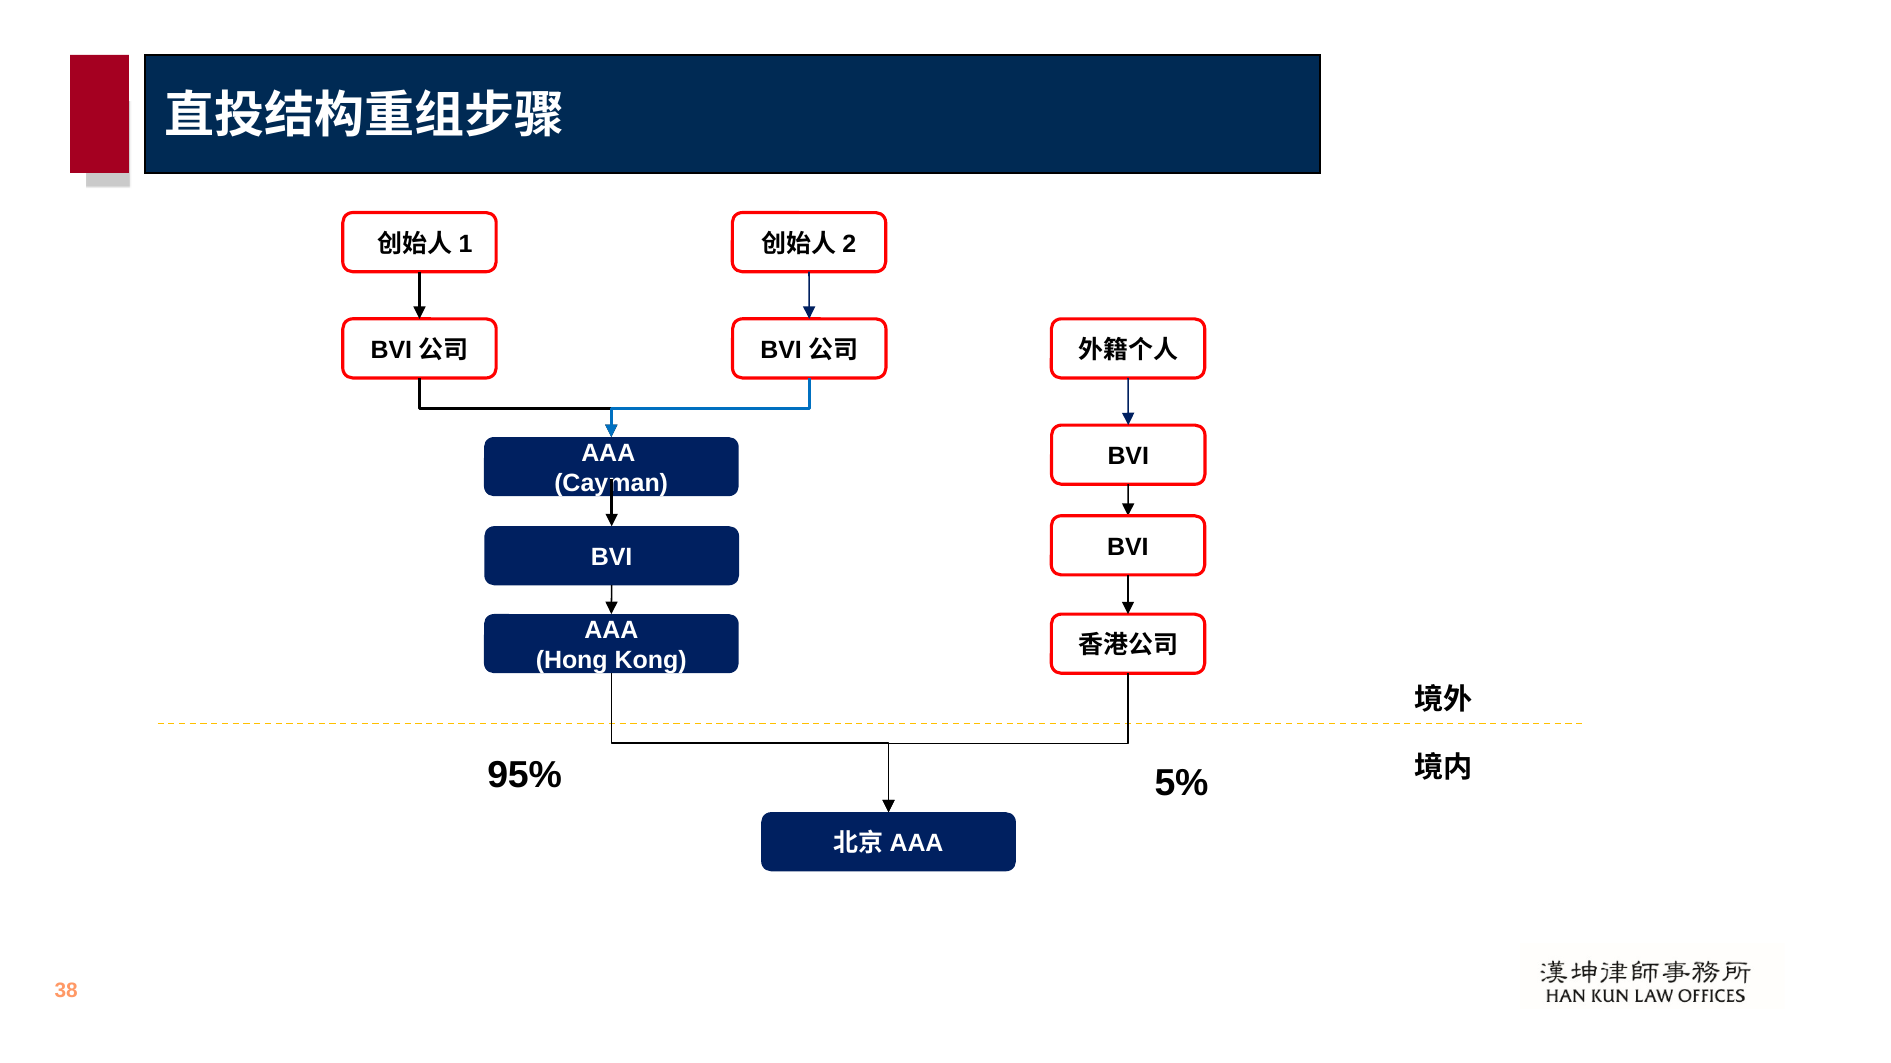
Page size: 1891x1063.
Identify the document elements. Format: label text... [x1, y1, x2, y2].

text_box BVI [482, 524, 742, 588]
picture [1520, 943, 1785, 1009]
text_box 外籍个人 [1049, 316, 1207, 381]
text_box 5% [1139, 750, 1279, 810]
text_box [680, 308, 741, 507]
text_box 创始人2 [730, 210, 888, 274]
text_box 香港公司 [1049, 612, 1207, 676]
text_box 境外 [1399, 673, 1583, 723]
text_box BVI [1049, 422, 1208, 487]
text_box 95% [472, 742, 612, 803]
text_box BVI公司 [340, 316, 480, 381]
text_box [485, 311, 546, 504]
text_box AAA (Cayman) [550, 434, 675, 499]
title 直投结构重组步骤 [149, 55, 1300, 169]
text_box BVI公司 [745, 316, 889, 381]
text_box 北京AAA [825, 810, 1014, 874]
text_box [938, 622, 1079, 863]
text_box AAA (Hong Kong) [481, 611, 675, 676]
text_box 创始人1 [340, 210, 499, 274]
text_box 境内 [1399, 740, 1583, 791]
text_box BVI [1049, 513, 1207, 577]
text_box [680, 603, 820, 882]
